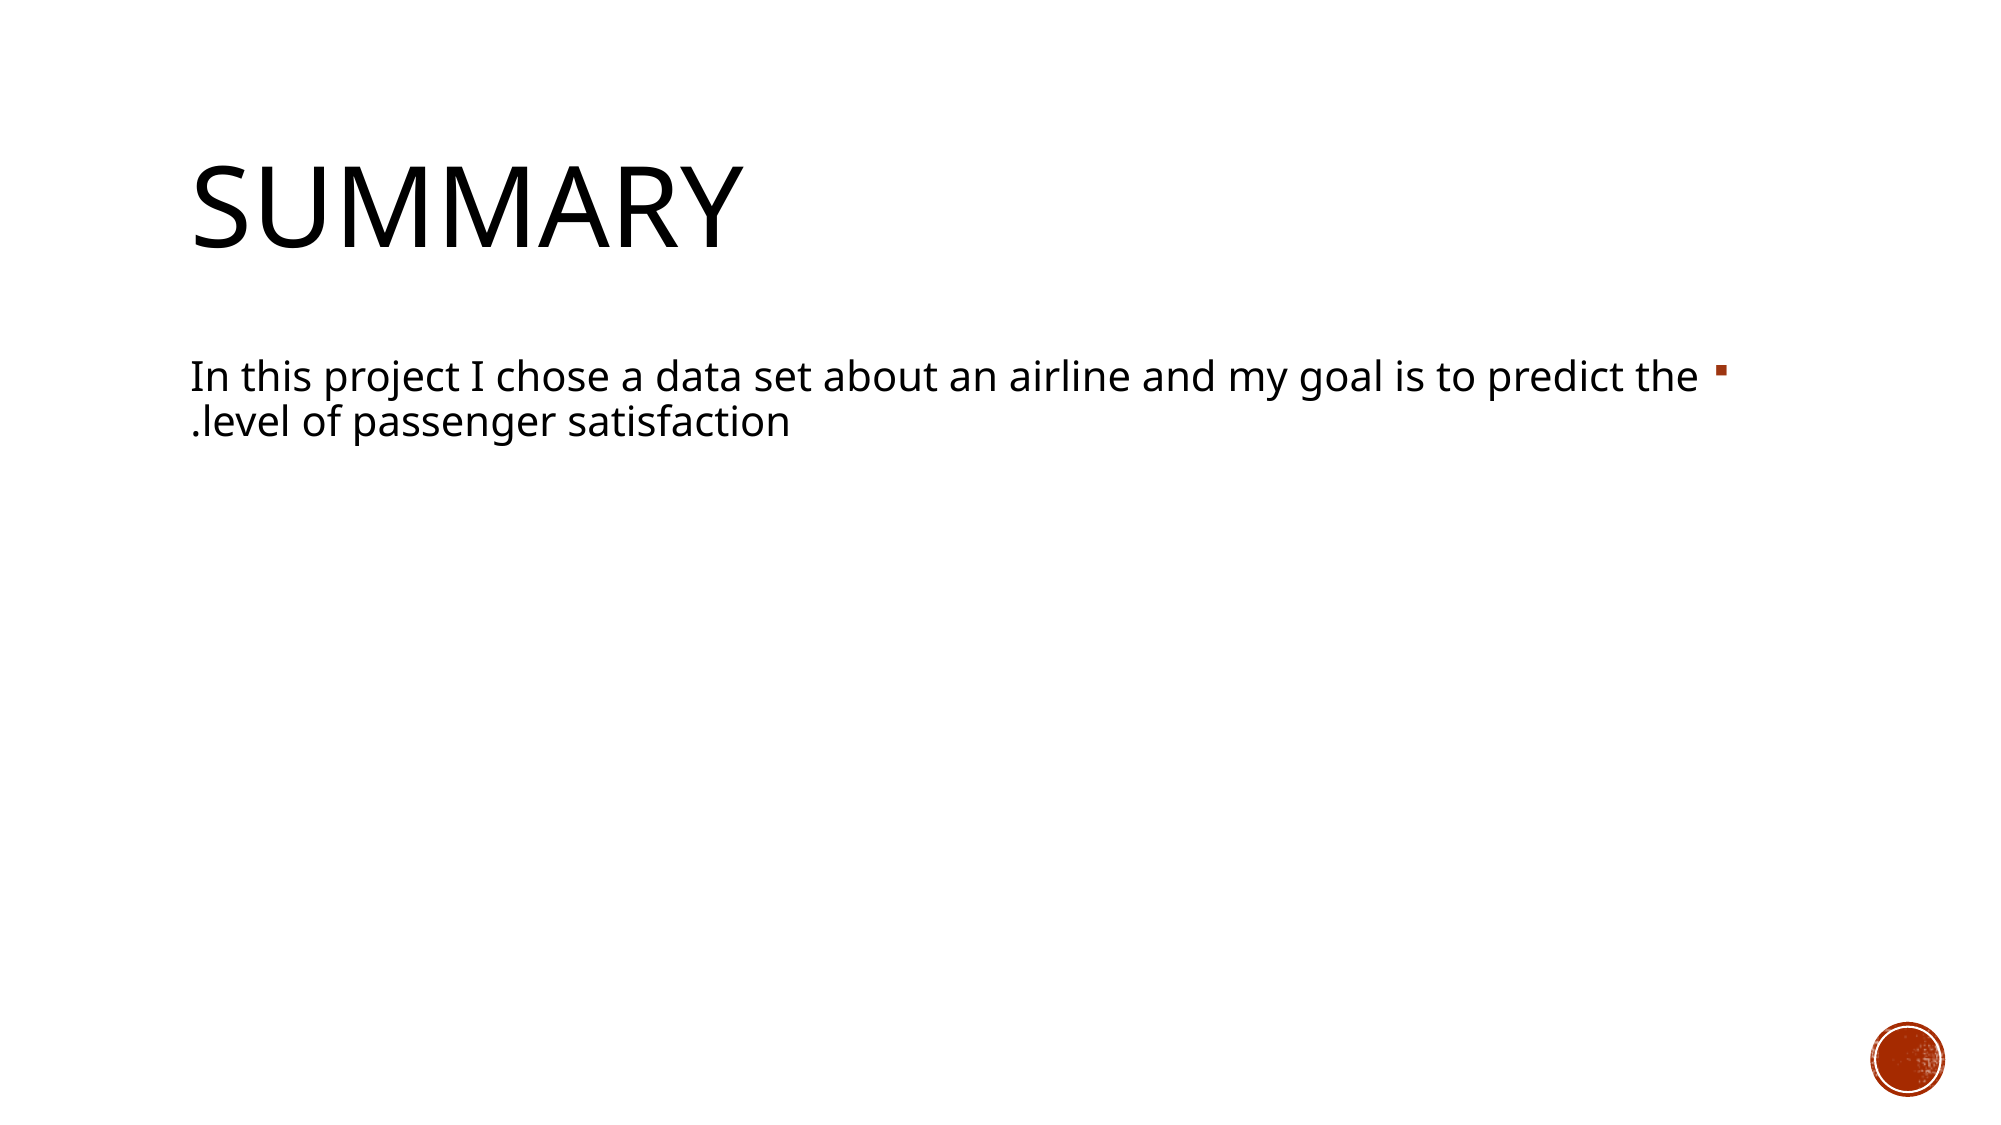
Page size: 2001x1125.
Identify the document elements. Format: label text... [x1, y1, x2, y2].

list In this project I chose a data set about an airline and my goal is to predict the level of passenger satisfaction. [175, 348, 1826, 1013]
title summary [175, 79, 1826, 344]
